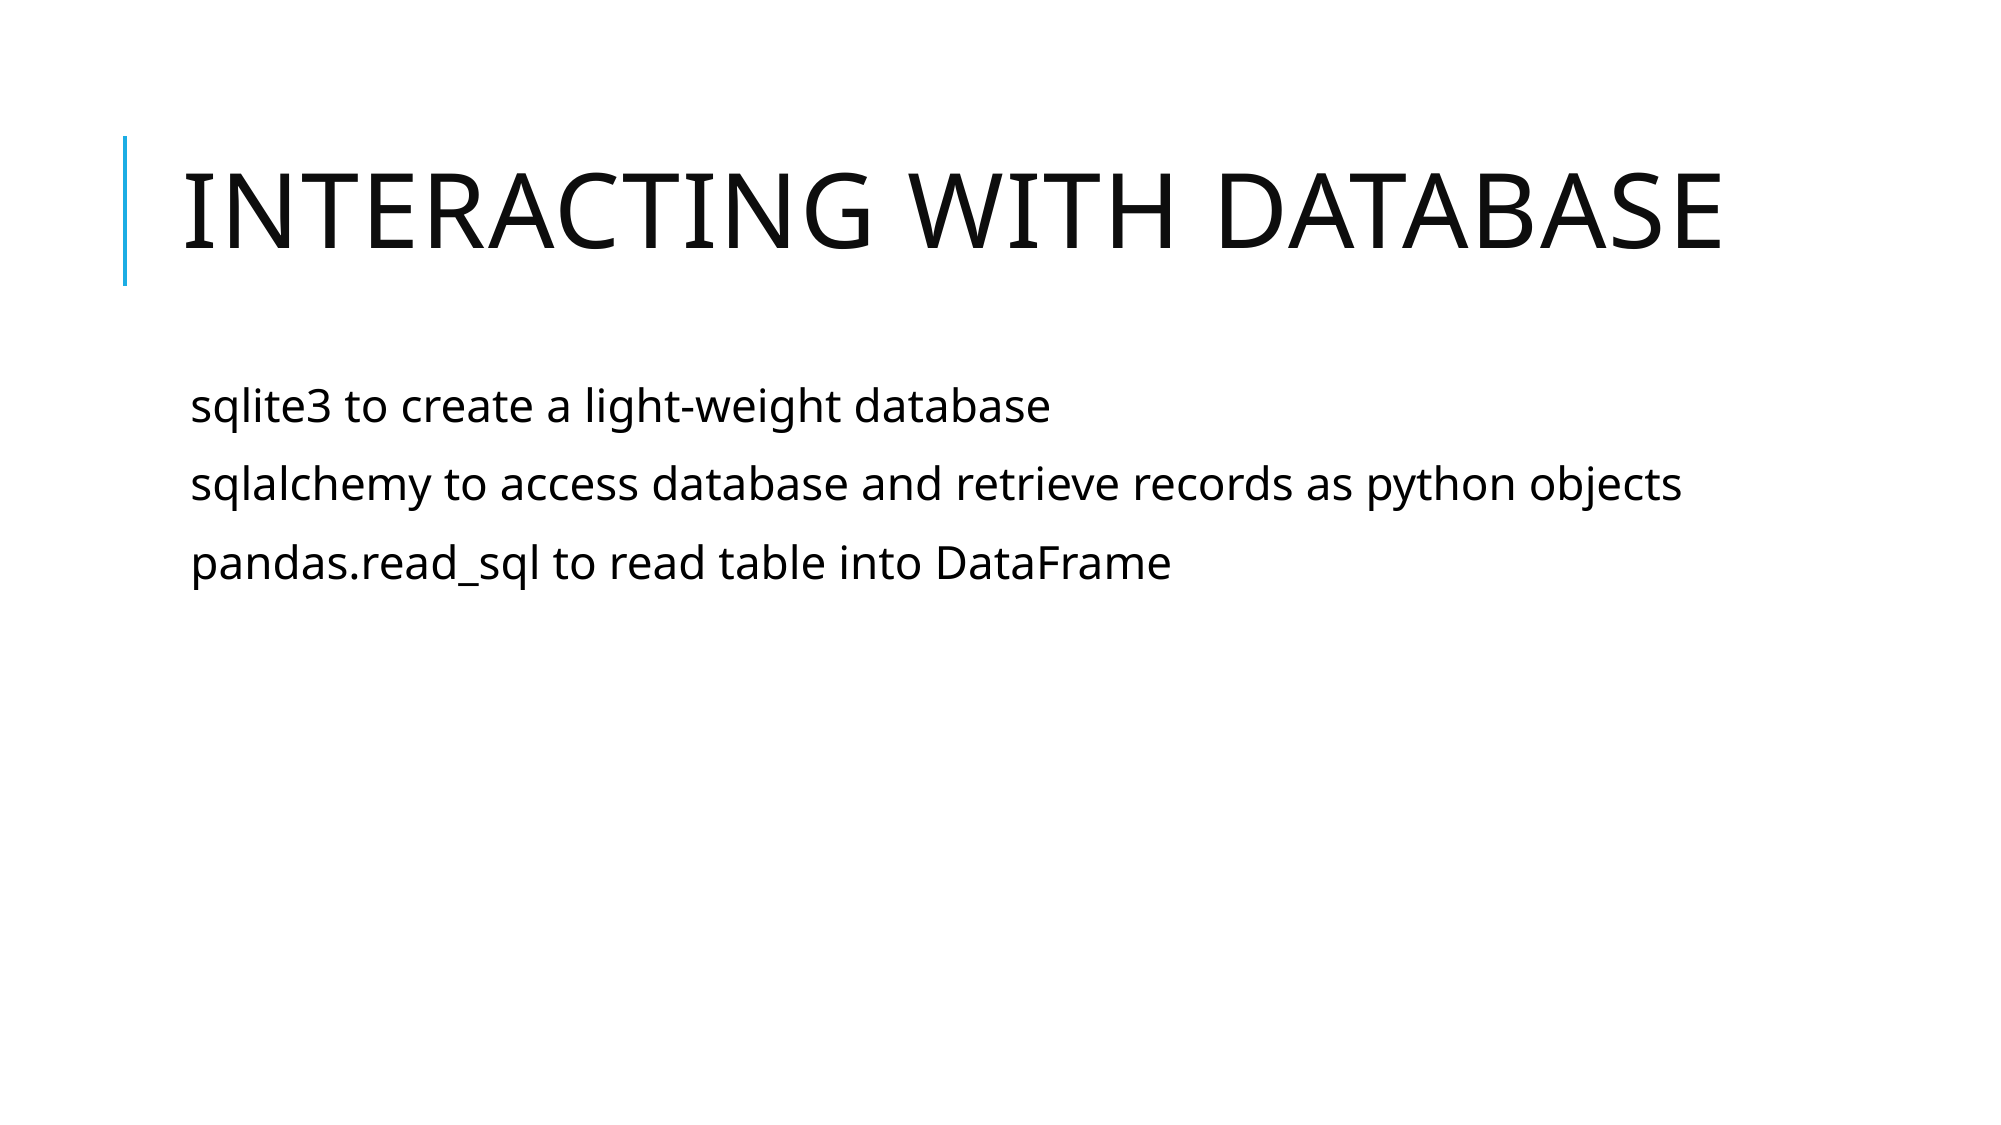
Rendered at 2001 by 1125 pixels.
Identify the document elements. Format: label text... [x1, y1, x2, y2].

list sqlite3 to create a light-weight database sqlalchemy to access database and retrieve records as python objects pandas.read_sql to read table into DataFrame [168, 375, 1763, 1035]
title Interacting with Database [168, 96, 1763, 342]
